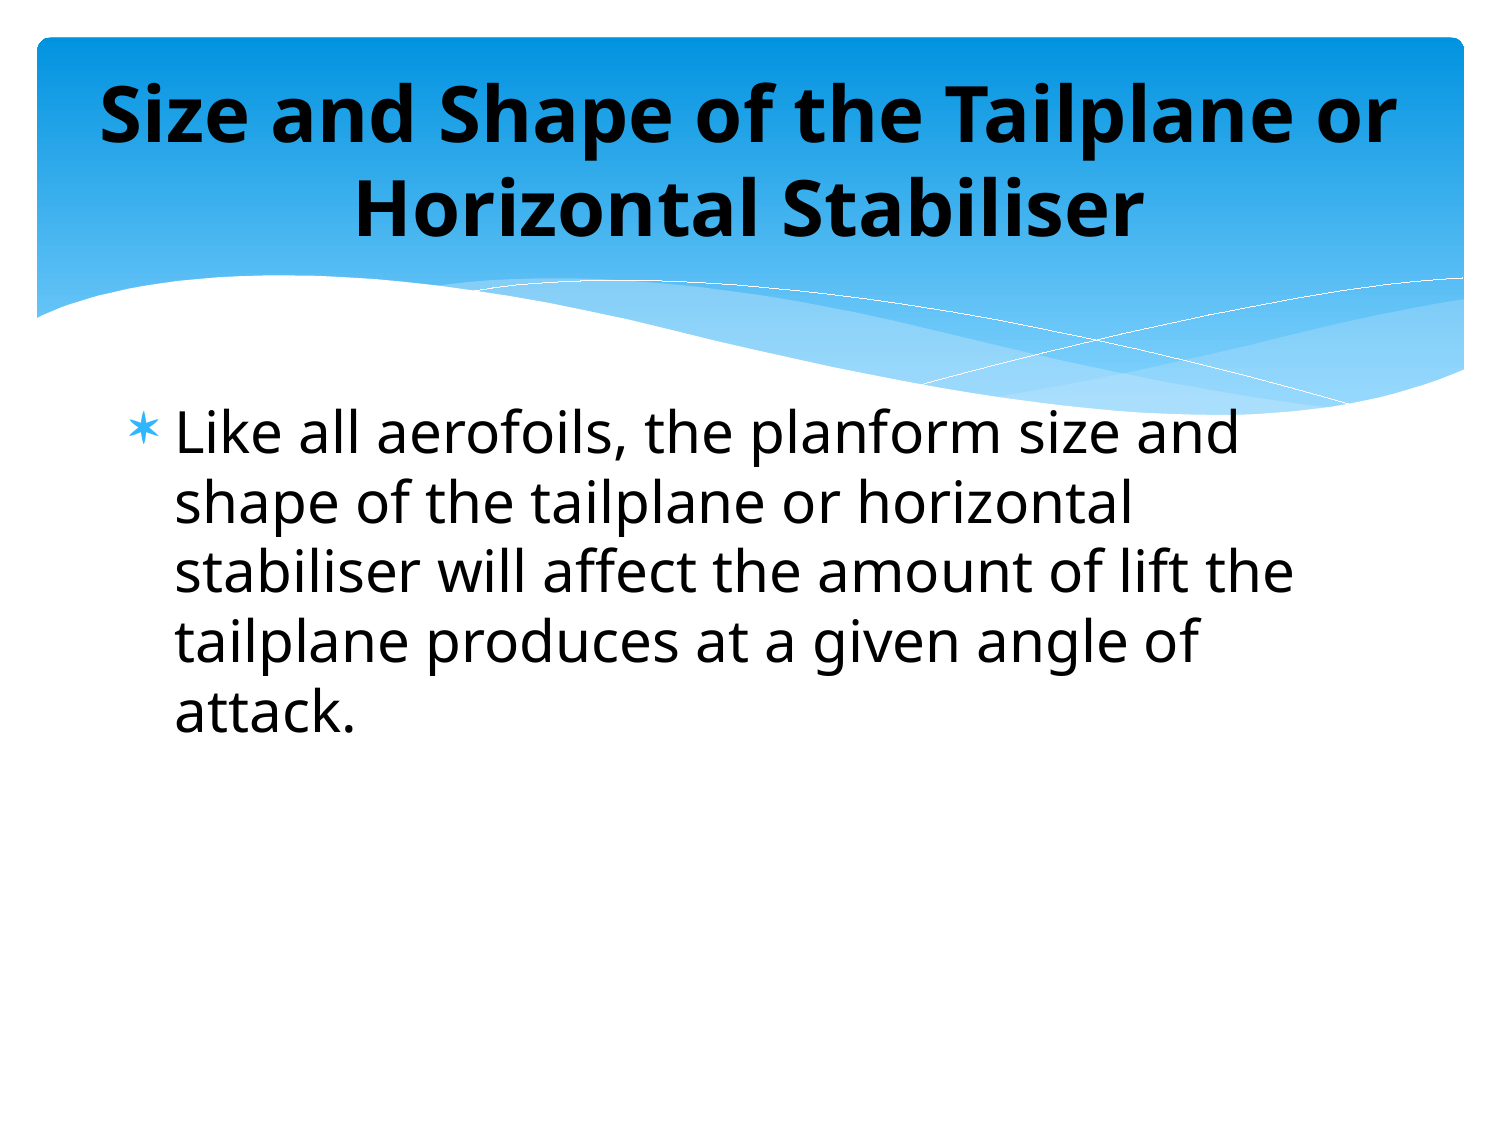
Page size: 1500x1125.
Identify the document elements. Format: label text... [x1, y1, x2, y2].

list Like all aerofoils, the planform size and shape of the tailplane or horizontal stabiliser will affect the amount of lift the tailplane produces at a given angle of attack. [114, 387, 1386, 1005]
title Size and Shape of the Tailplane or Horizontal Stabiliser [75, 55, 1425, 261]
